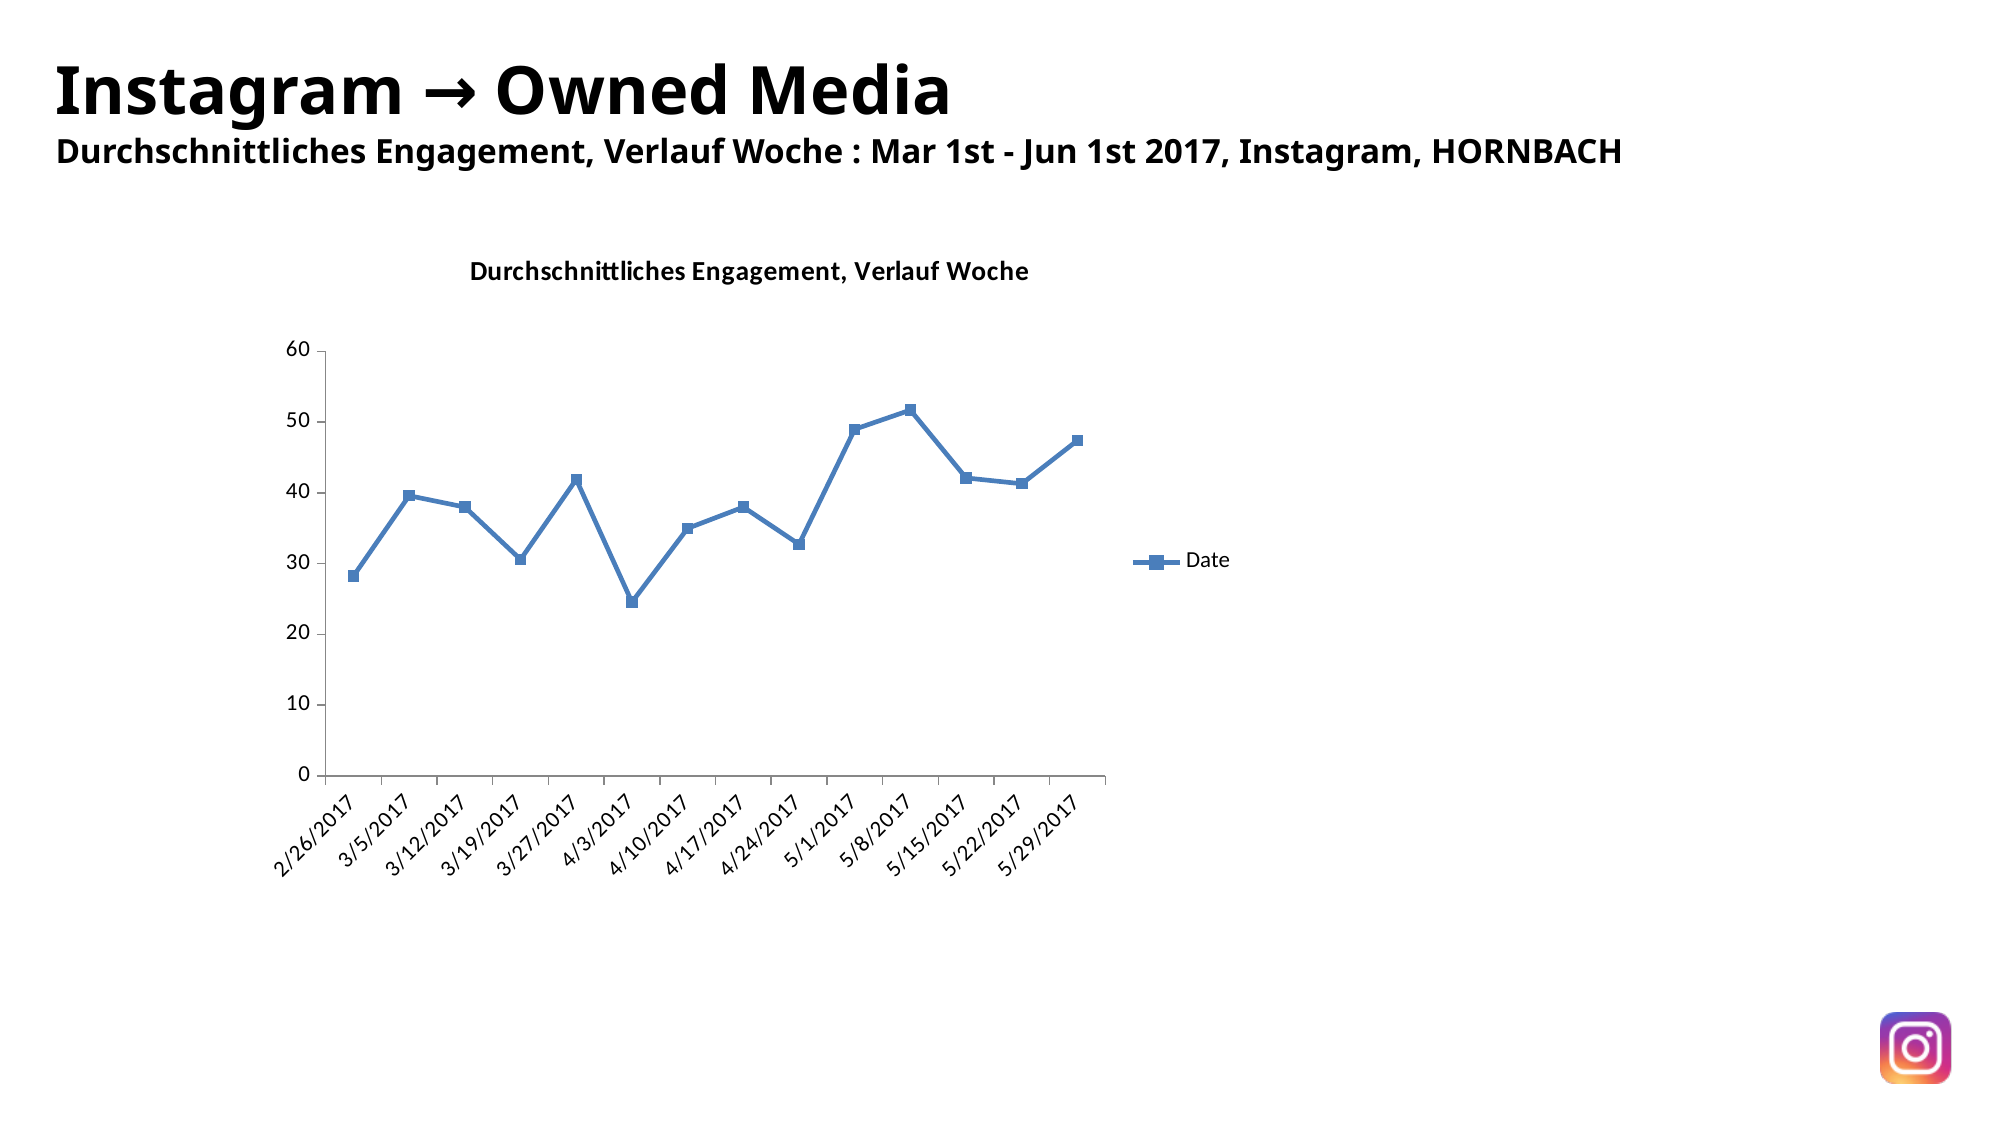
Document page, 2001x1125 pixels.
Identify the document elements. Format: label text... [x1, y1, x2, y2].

chart [249, 228, 1251, 897]
text_box Durchschnittliches Engagement, Verlauf Woche : Mar 1st - Jun 1st 2017, Instagram, HORNBACH [40, 122, 1841, 271]
picture [1879, 1012, 1954, 1084]
text_box Instagram → Owned Media [40, 40, 1841, 79]
